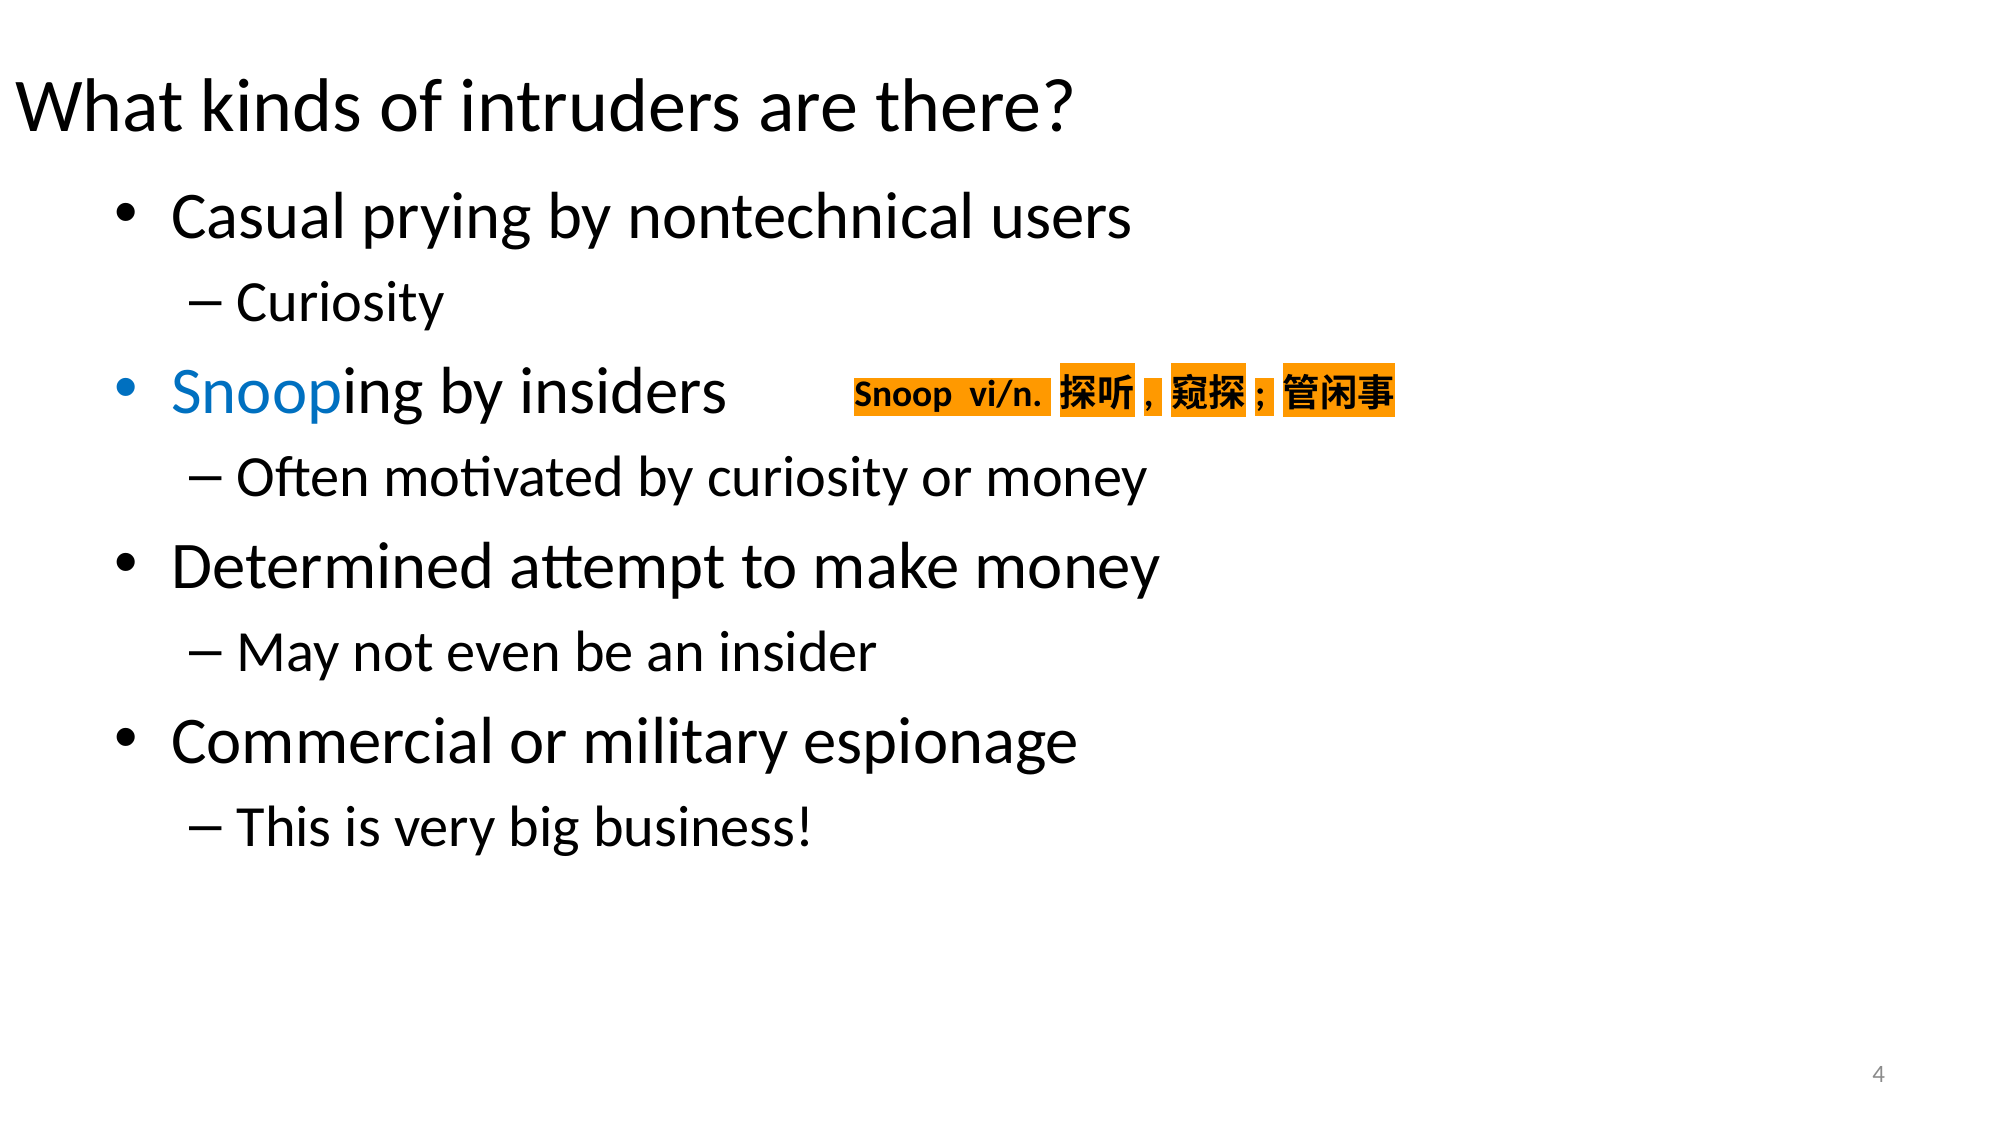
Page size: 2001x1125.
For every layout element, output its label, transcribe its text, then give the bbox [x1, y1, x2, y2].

slide_number 4 [1433, 1042, 1900, 1103]
list Casual prying by nontechnical users Curiosity Snooping by insiders Often motivated by curiosity or money Determined attempt to make money May not even be an insider Commercial or military espionage This is very big business! [99, 164, 1900, 1005]
title What kinds of intruders are there? [0, 46, 1800, 155]
text_box Snoop vi/n. 探听, 窥探; 管闲事 [839, 361, 1411, 422]
